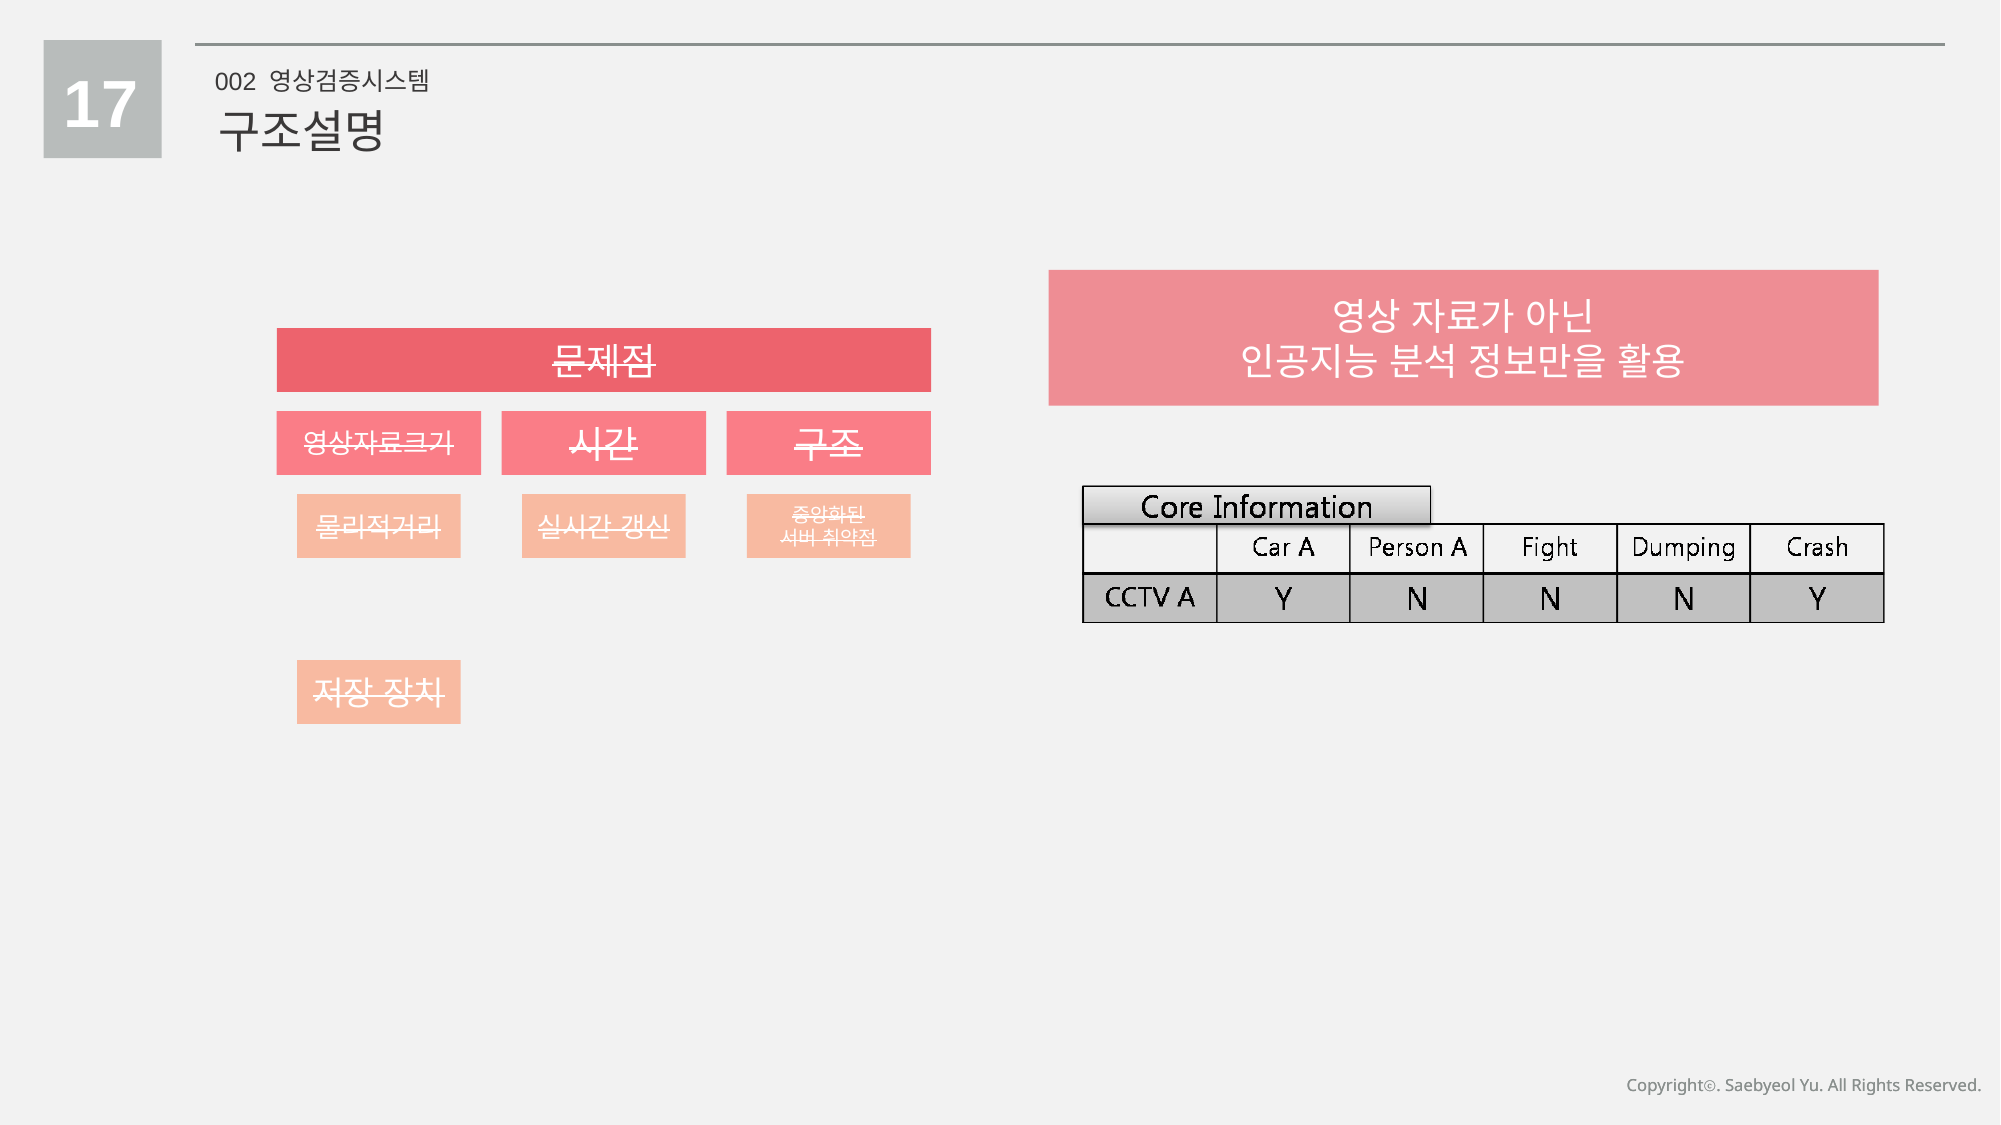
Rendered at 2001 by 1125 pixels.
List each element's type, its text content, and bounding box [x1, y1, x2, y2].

text_box [42, 39, 163, 159]
text_box 17 [40, 52, 162, 148]
text_box Copyrightⓒ. Saebyeol Yu. All Rights Reserved. [1611, 1067, 1998, 1102]
text_box 영상 자료가 아닌 인공지능 분석 정보만을 활용 [1048, 269, 1880, 407]
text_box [194, 57, 451, 167]
picture [1073, 473, 1893, 631]
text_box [194, 328, 1013, 890]
